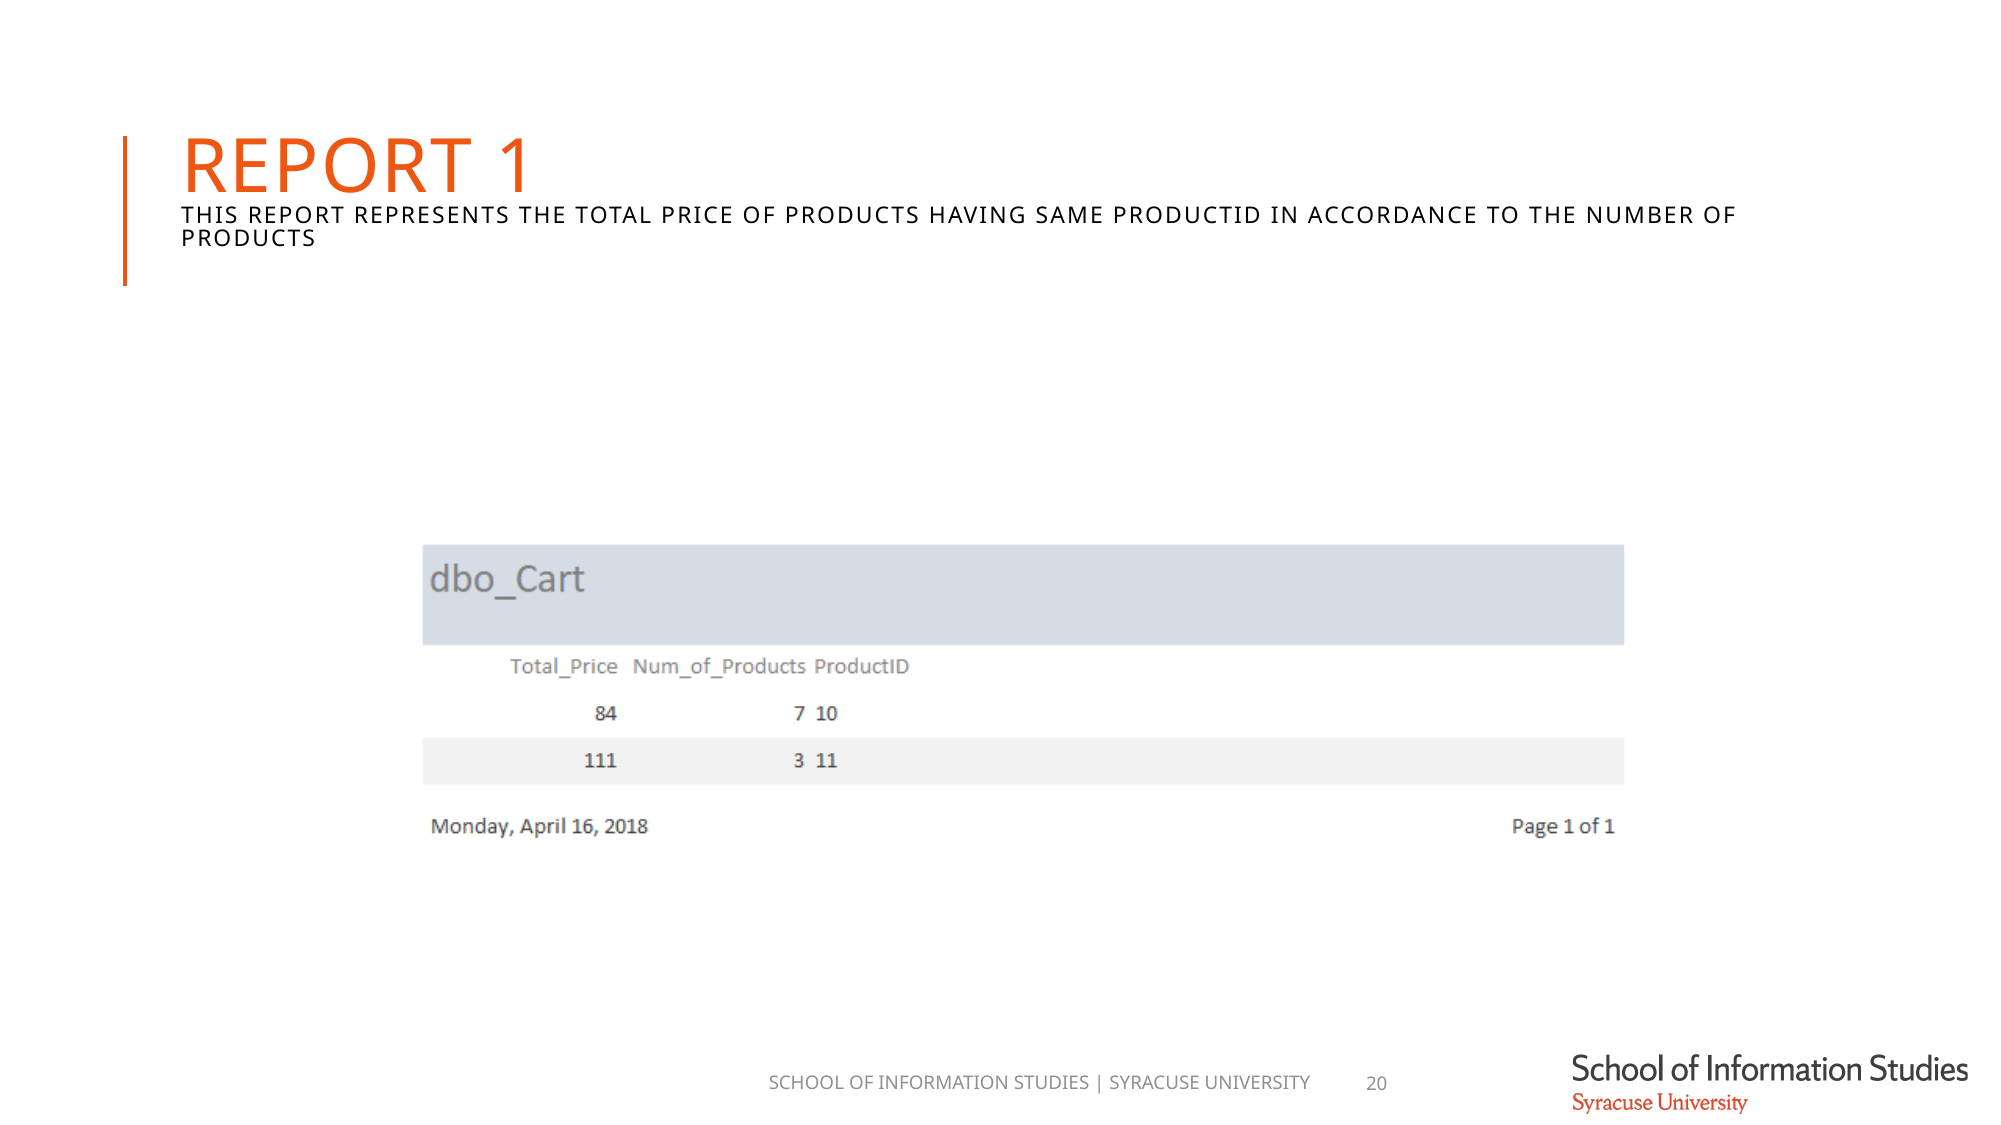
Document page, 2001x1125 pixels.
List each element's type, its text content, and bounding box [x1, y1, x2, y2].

slide_number 20 [1351, 1062, 1556, 1108]
footer School of Information Studies | Syracuse University [584, 1061, 1325, 1107]
title REPORT 1 THIS REPORT REPRESENTS THE TOTAL PRICE OF PRODUCTS HAVING SAME PRODUCTID IN ACCORDANCE TO THE NUMBER OF PRODUCTS [166, 53, 1761, 332]
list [409, 531, 1648, 879]
